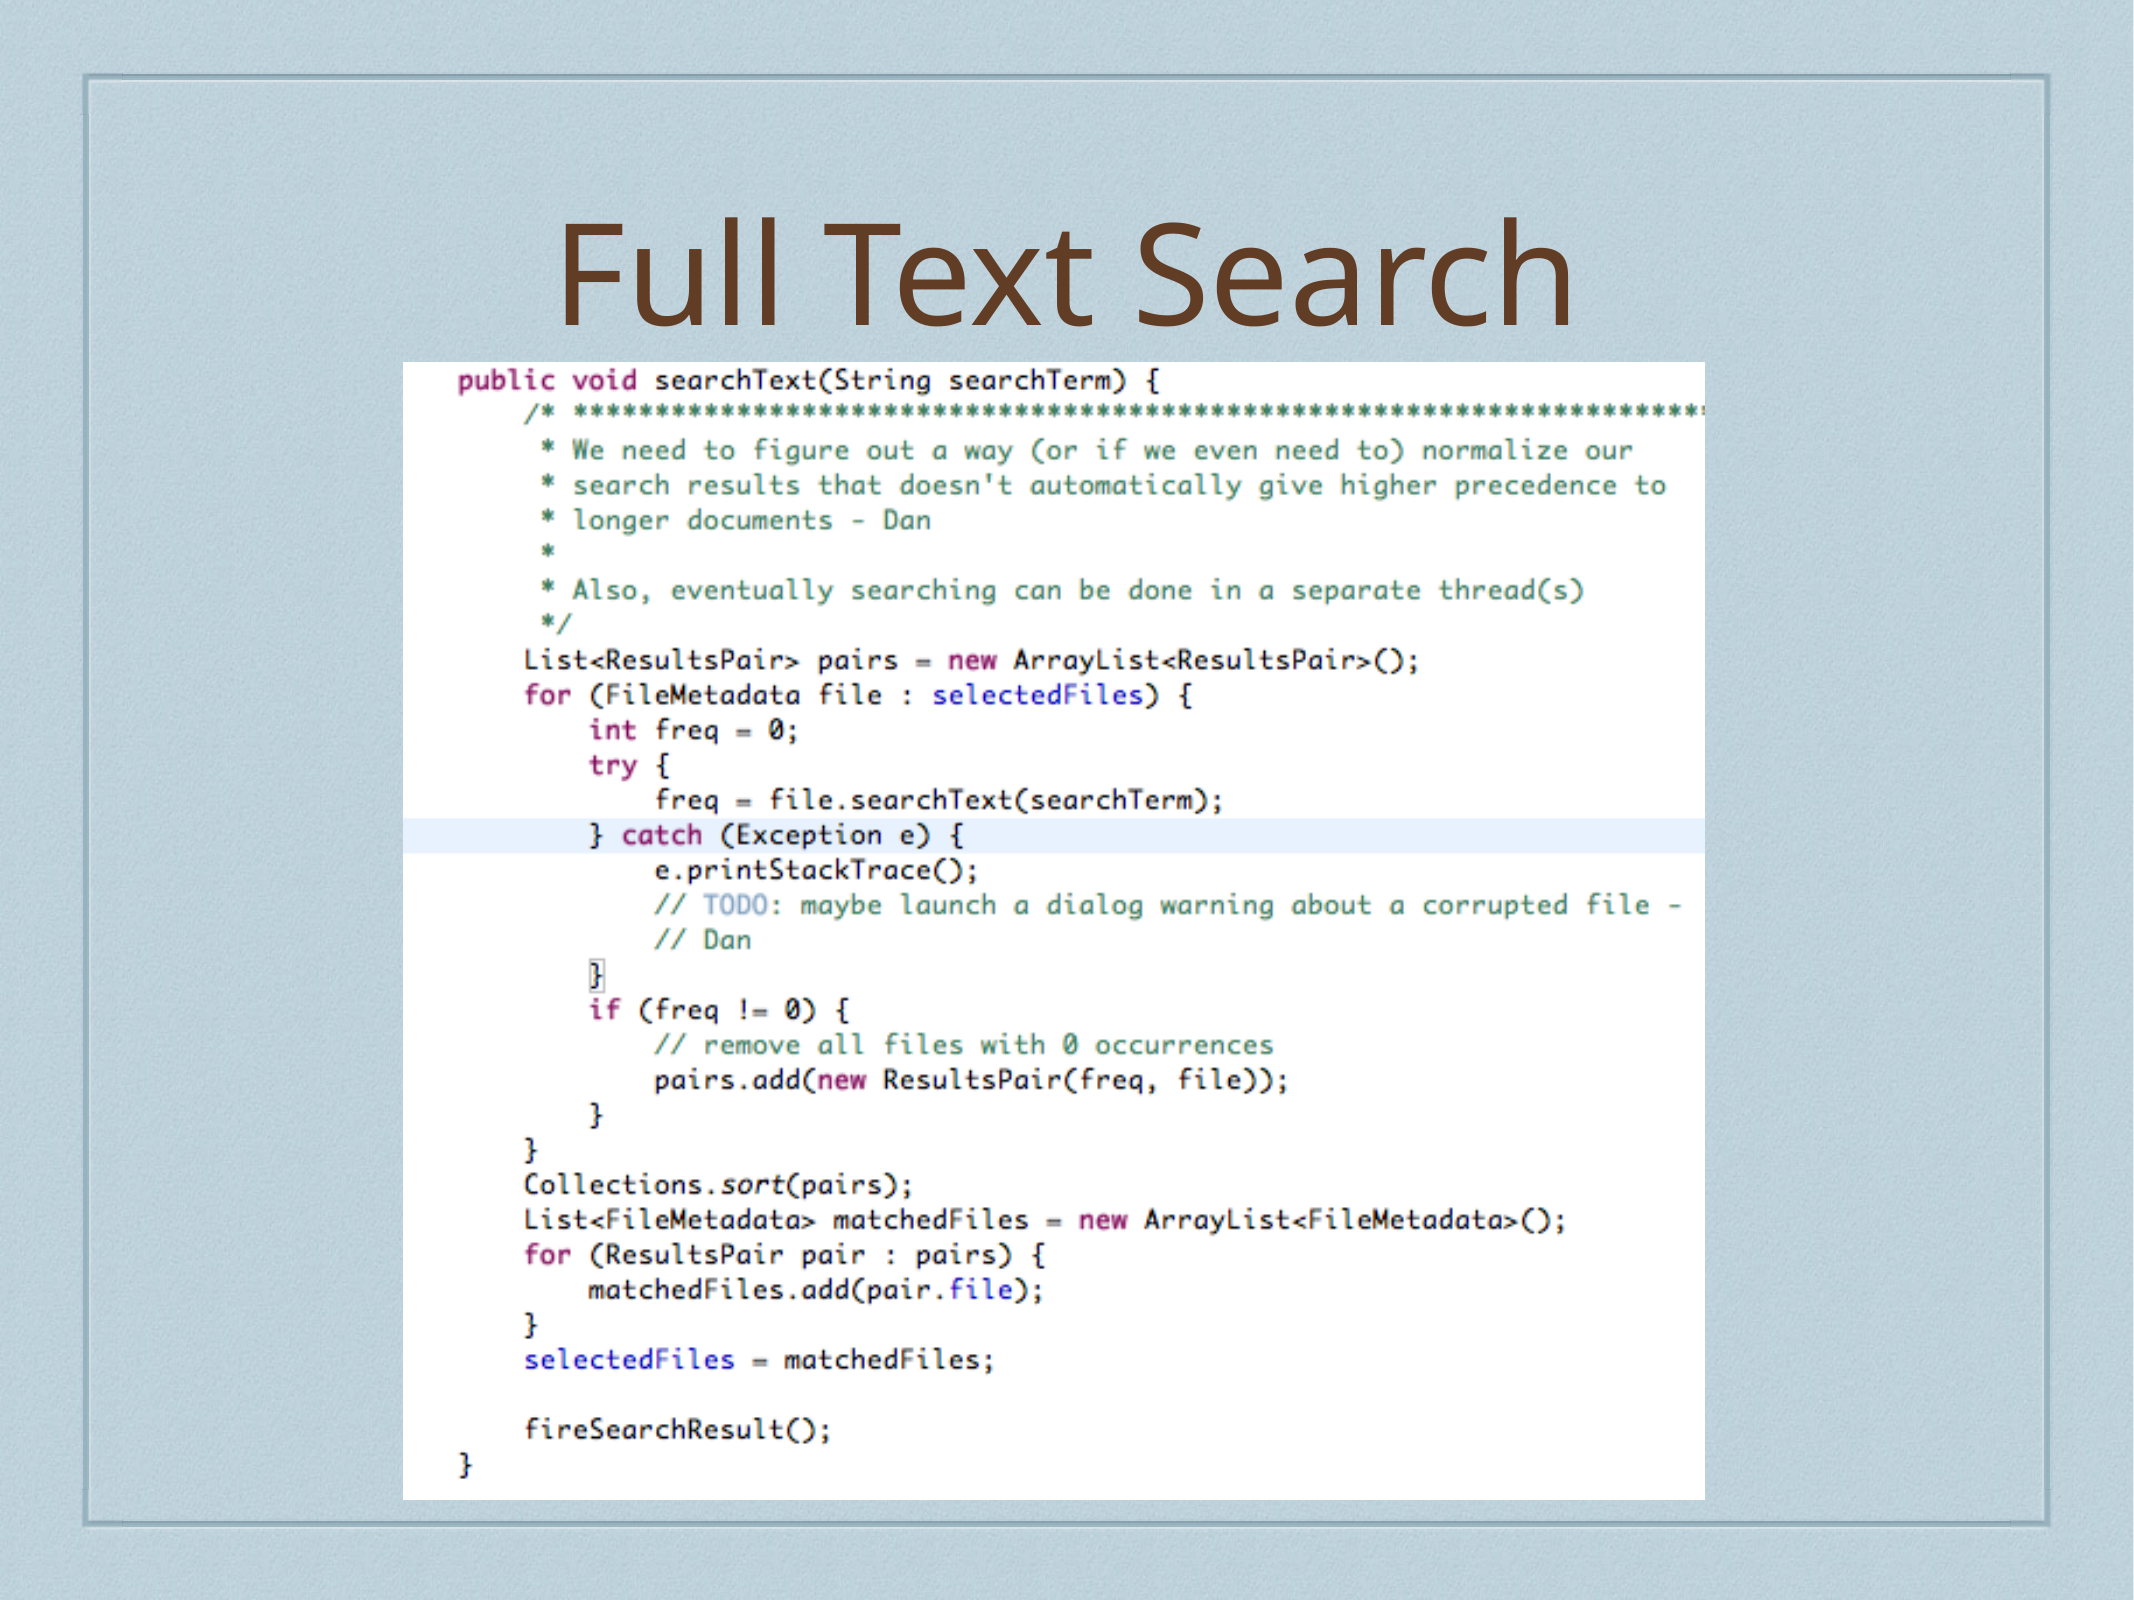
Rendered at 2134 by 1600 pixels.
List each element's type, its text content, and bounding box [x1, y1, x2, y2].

picture [0, 0, 2134, 1600]
title Full Text Search [170, 86, 1963, 451]
